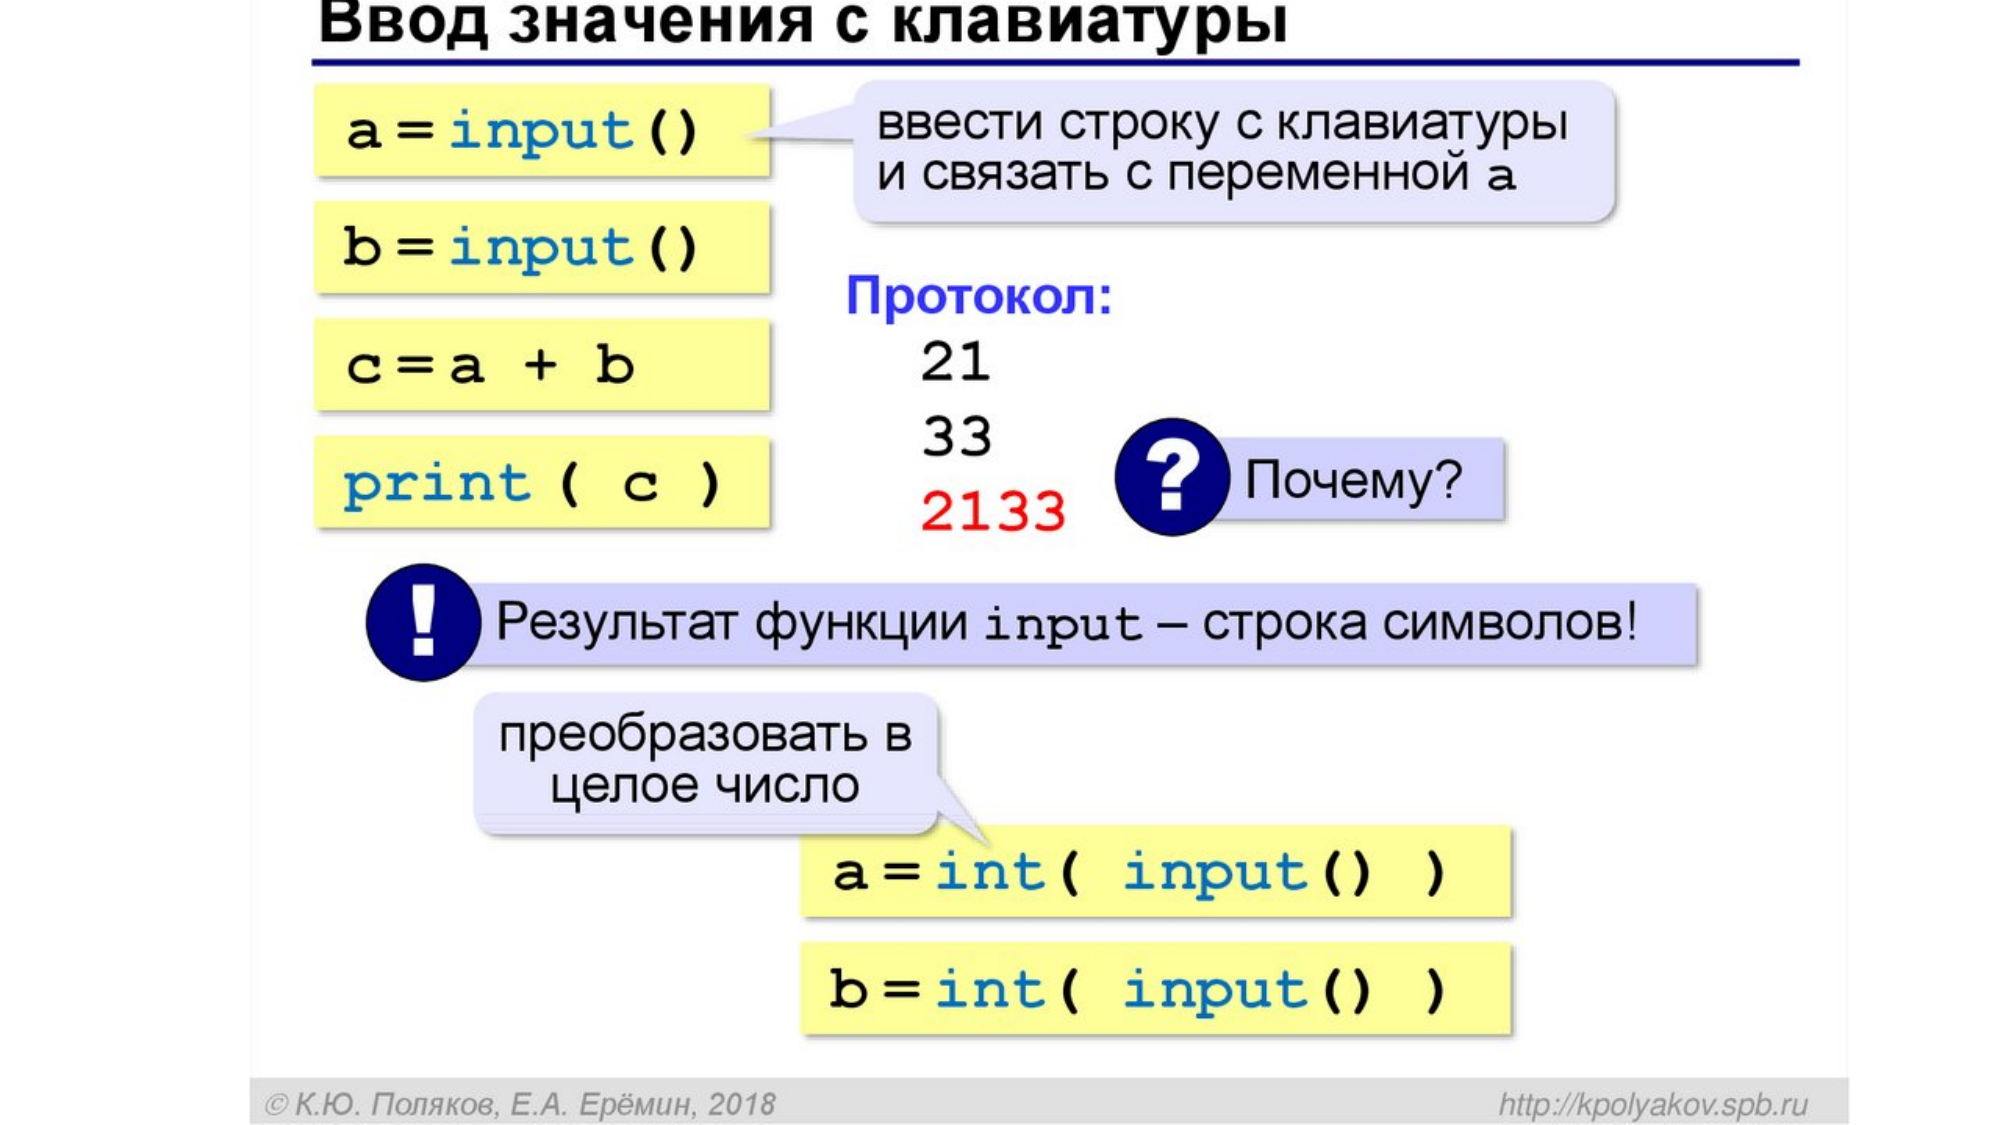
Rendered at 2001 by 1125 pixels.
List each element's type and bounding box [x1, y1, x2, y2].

picture [249, 0, 1850, 1125]
